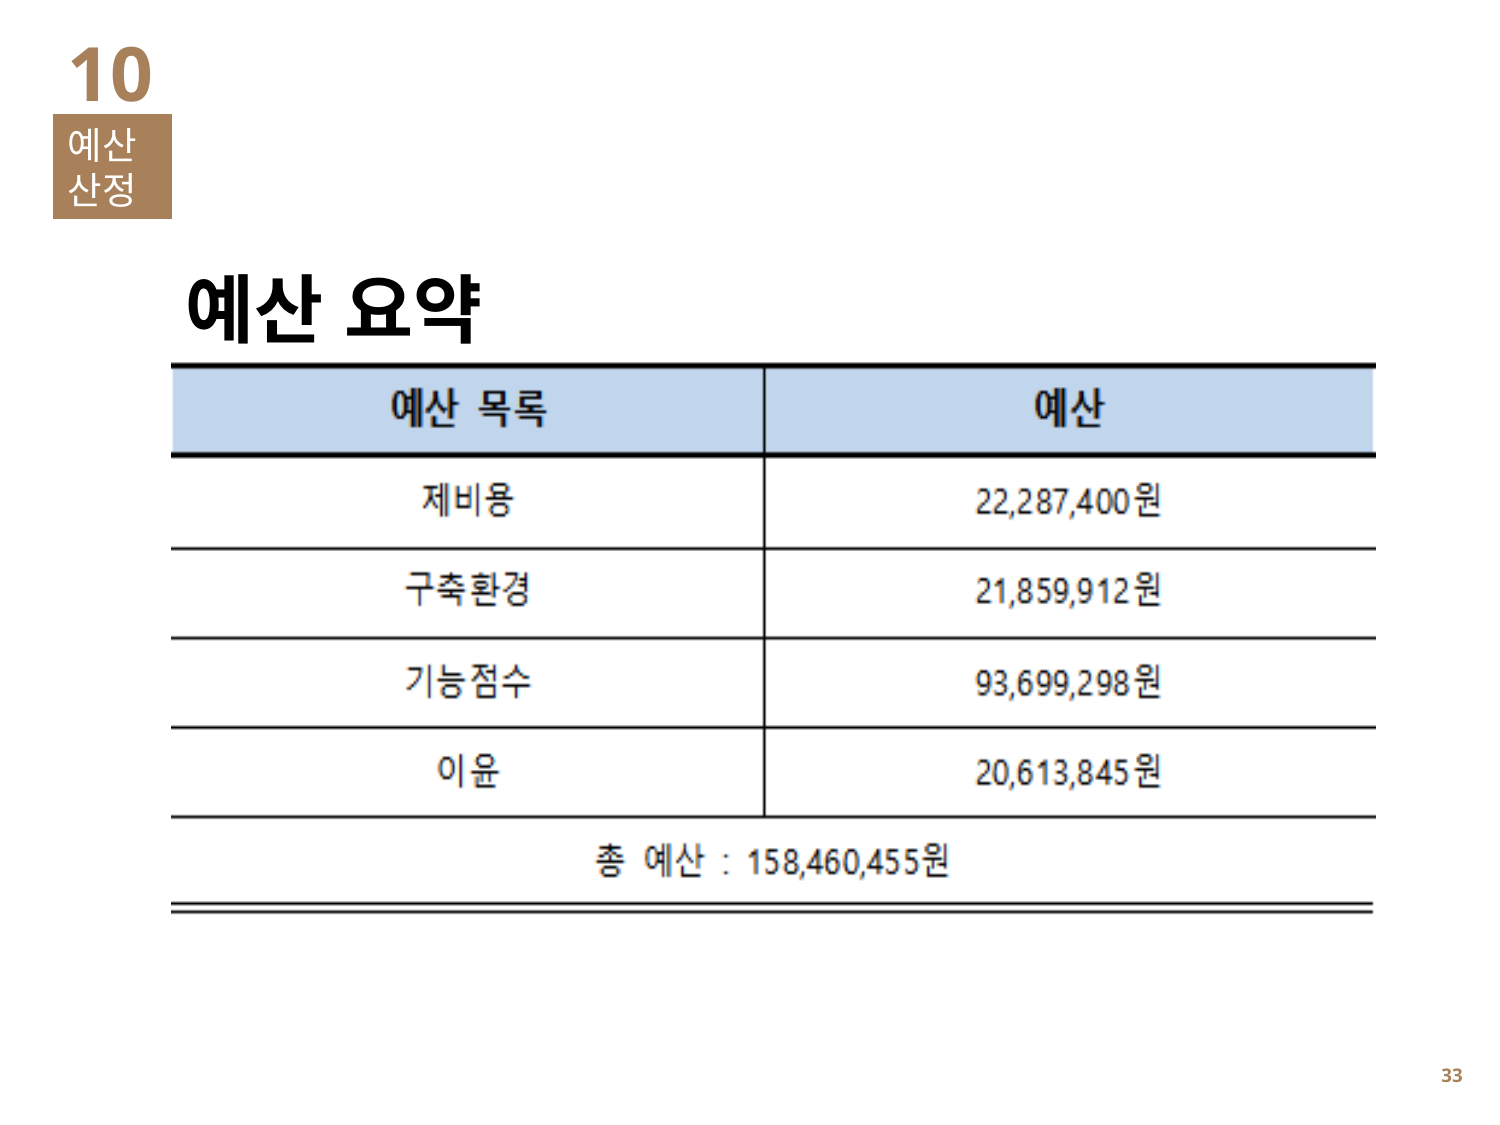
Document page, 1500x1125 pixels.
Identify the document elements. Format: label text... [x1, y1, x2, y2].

text_box 예산 산정 [53, 124, 172, 219]
slide_number 32 [1128, 1046, 1478, 1107]
text_box 예산 요약 [171, 255, 1376, 360]
picture [170, 361, 1377, 918]
text_box 10 [53, 19, 242, 124]
